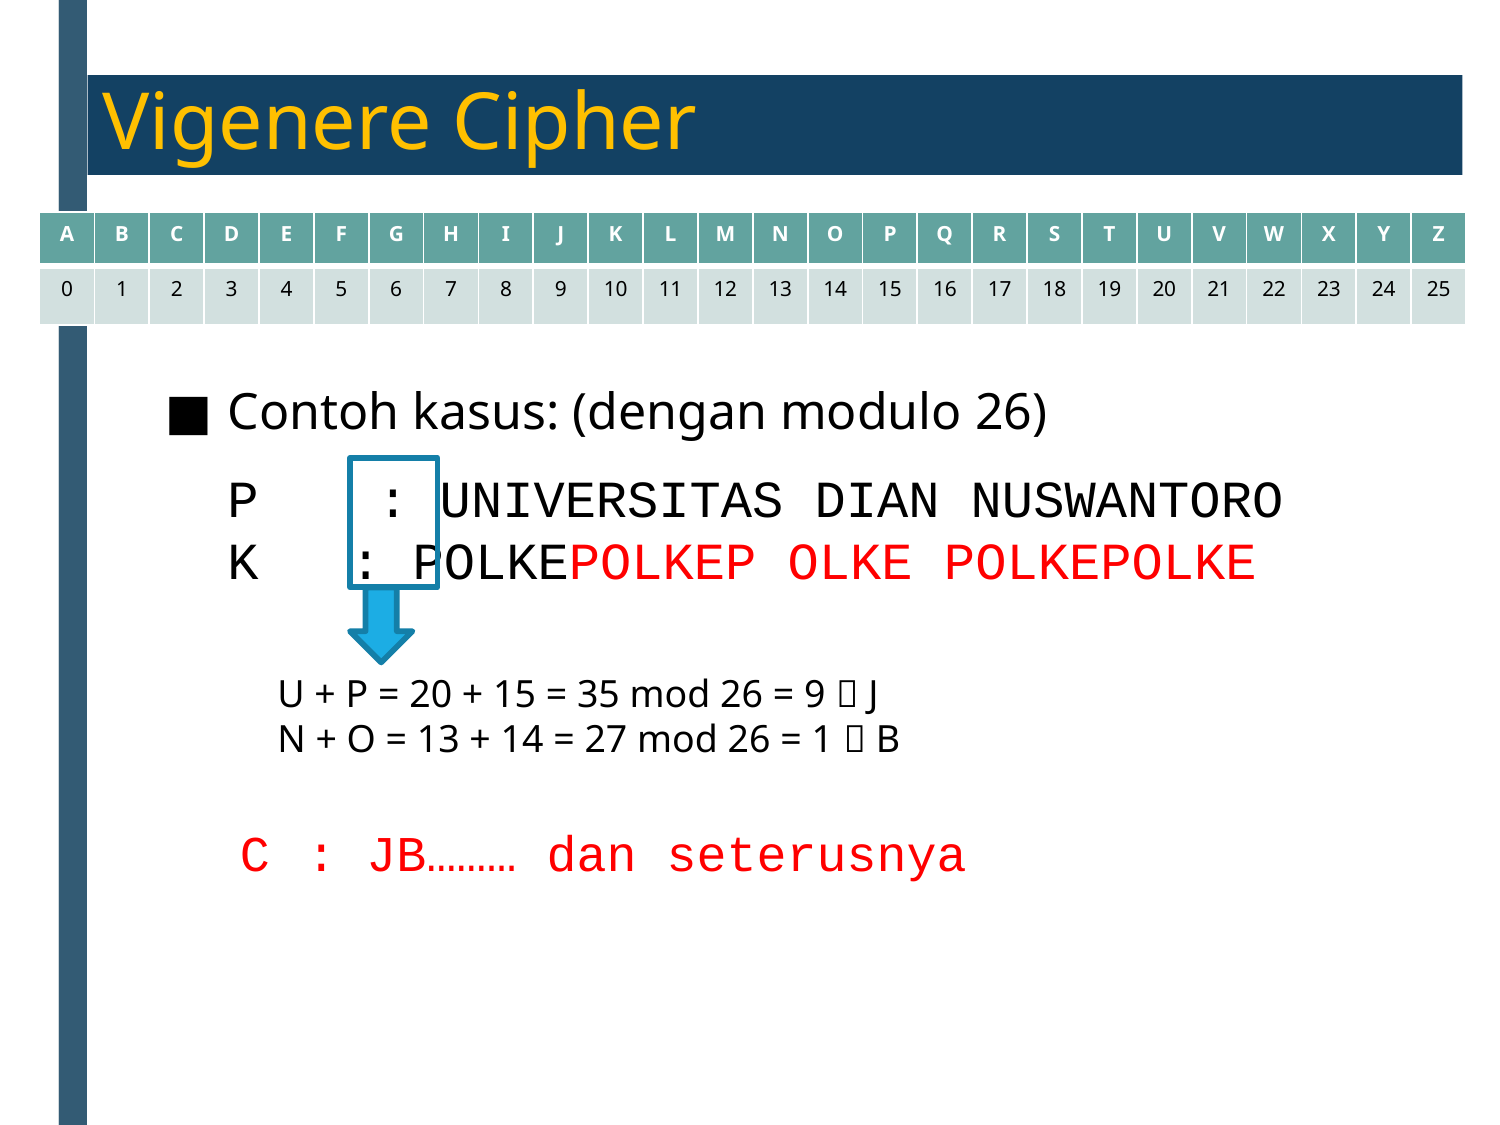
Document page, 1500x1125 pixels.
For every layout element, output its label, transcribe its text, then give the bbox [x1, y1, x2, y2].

table_cell 3 [205, 269, 258, 324]
table_cell 11 [644, 269, 697, 324]
text_box P : UNIVERSITAS DIAN NUSWANTORO K : POLKEPOLKEP OLKE POLKEPOLKE [137, 457, 374, 661]
table_cell 14 [809, 269, 862, 324]
table_cell 16 [918, 269, 971, 324]
table_header X [1302, 213, 1355, 263]
table_cell 15 [863, 269, 916, 324]
table_header K [589, 213, 642, 263]
table_header G [370, 213, 423, 263]
table_header Q [918, 213, 971, 263]
table_header Y [1357, 213, 1410, 263]
table_header Z [1412, 213, 1465, 263]
table_cell 19 [1083, 269, 1136, 324]
table_cell 9 [534, 269, 587, 324]
table_header F [315, 213, 368, 263]
table_cell 18 [1028, 269, 1081, 324]
table_cell 12 [699, 269, 752, 324]
table_header D [205, 213, 258, 263]
text_box C : JB……… dan seterusnya [225, 814, 1375, 889]
table_cell 24 [1357, 269, 1410, 324]
table_header C [150, 213, 203, 263]
text_box [347, 455, 440, 590]
table_header I [479, 213, 532, 263]
table_header L [644, 213, 697, 263]
table_header U [1138, 213, 1191, 263]
table_cell 5 [315, 269, 368, 324]
table_cell 21 [1193, 269, 1246, 324]
table_cell 2 [150, 269, 203, 324]
table_header O [809, 213, 862, 263]
table_cell 13 [754, 269, 807, 324]
table_header W [1247, 213, 1301, 263]
table_cell 8 [479, 269, 532, 324]
table_header P [863, 213, 916, 263]
table_cell 1 [95, 269, 148, 324]
table_header H [424, 213, 478, 263]
text_box [347, 590, 416, 666]
table_header T [1083, 213, 1136, 263]
table_cell 10 [589, 269, 642, 324]
text_box P : UNIVERSITAS DIAN NUSWANTORO K : POLKEPOLKEP OLKE POLKEPOLKE [388, 457, 1388, 661]
text_box U + P = 20 + 15 = 35 mod 26 = 9  J N + O = 13 + 14 = 27 mod 26 = 1  B [262, 662, 1088, 813]
table_cell 25 [1412, 269, 1465, 324]
table_cell 20 [1138, 269, 1191, 324]
table_header A [40, 213, 94, 263]
table_header J [534, 213, 587, 263]
text_box Vigenere Cipher [87, 75, 1463, 175]
table_cell 23 [1302, 269, 1355, 324]
table_cell 22 [1247, 269, 1301, 324]
table_cell 0 [40, 269, 94, 324]
table_header M [699, 213, 752, 263]
table_cell 7 [424, 269, 478, 324]
table_cell 17 [973, 269, 1026, 324]
table_cell 6 [370, 269, 423, 324]
table_header B [95, 213, 148, 263]
table_header R [973, 213, 1026, 263]
table_cell 4 [260, 269, 313, 324]
table_header S [1028, 213, 1081, 263]
table_header E [260, 213, 313, 263]
text_box Contoh kasus: (dengan modulo 26) [150, 376, 1332, 452]
table_header V [1193, 213, 1246, 263]
table_header N [754, 213, 807, 263]
